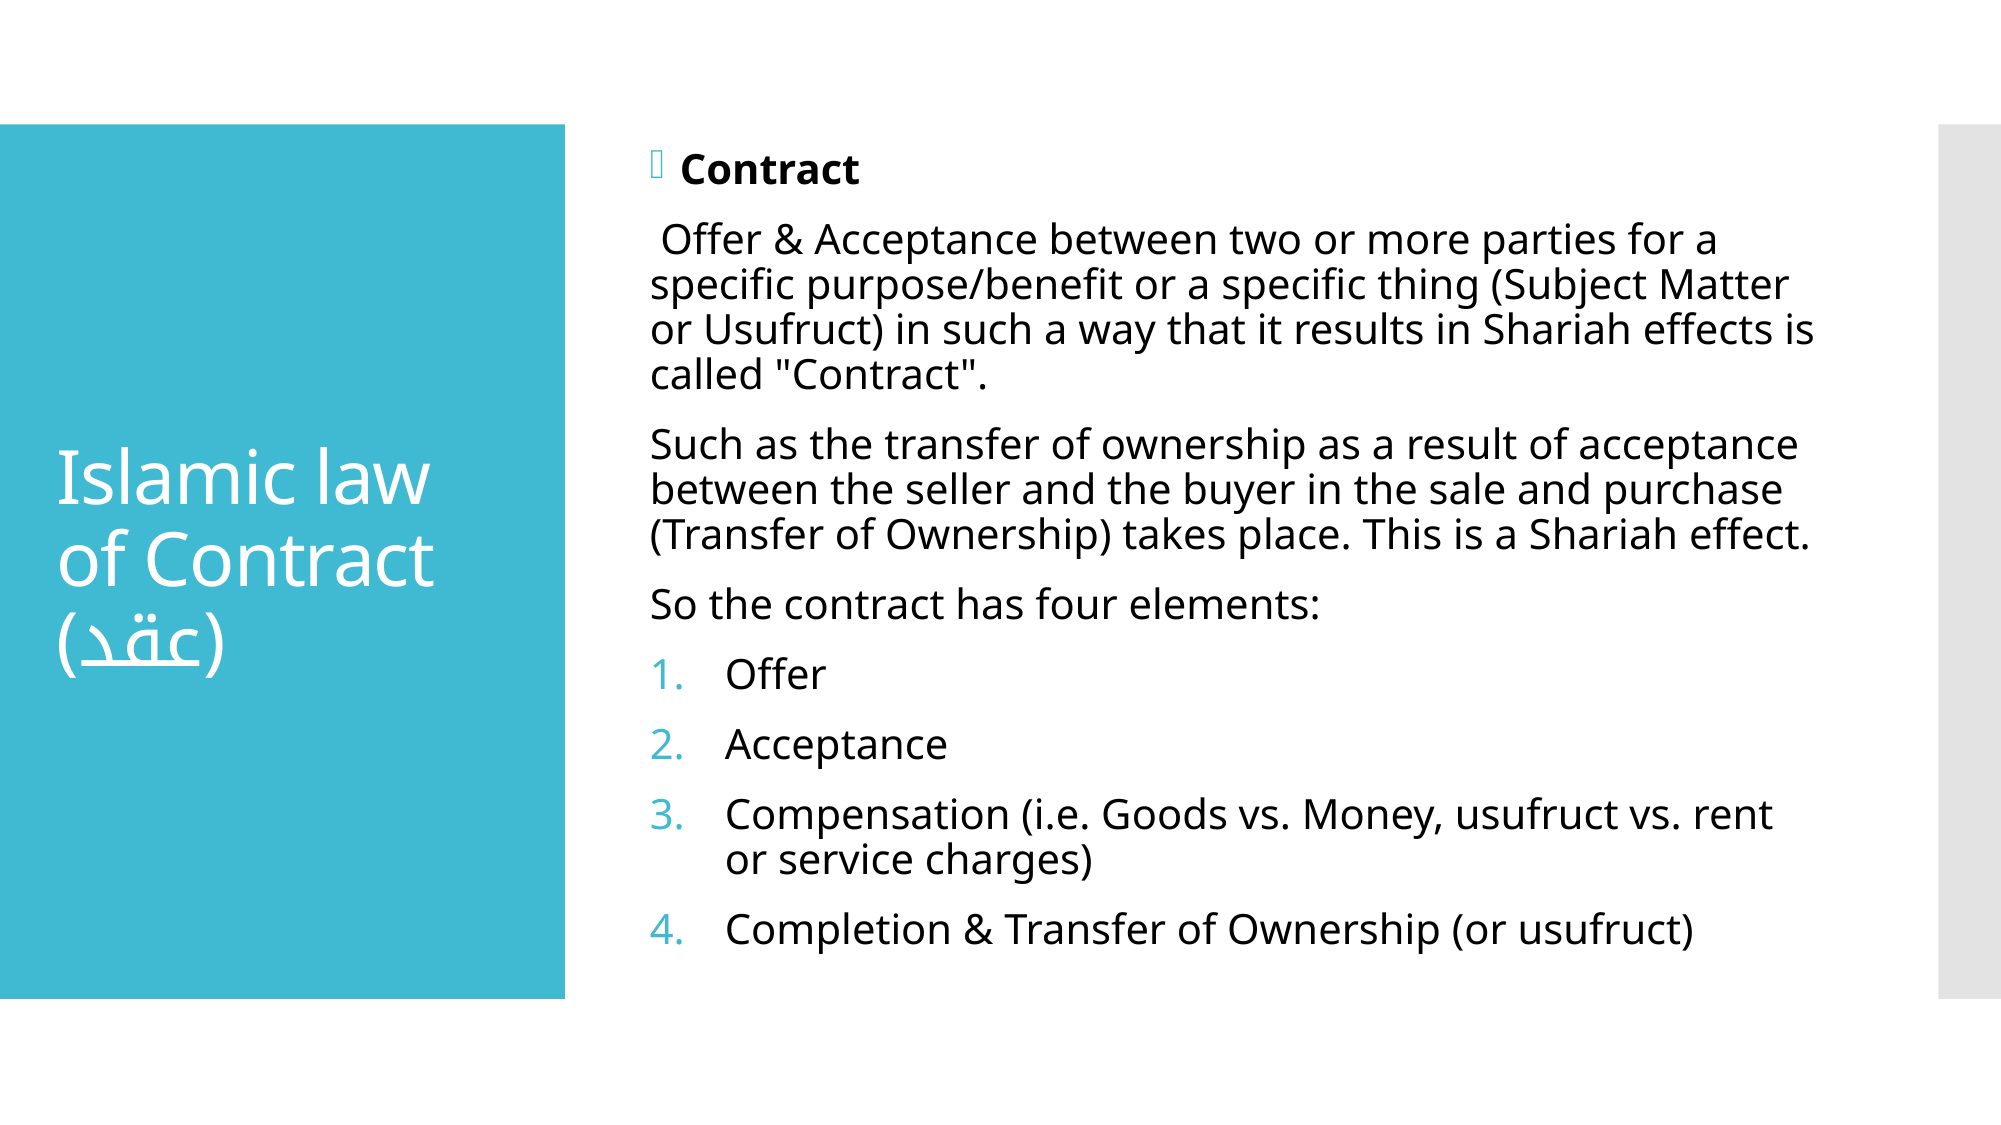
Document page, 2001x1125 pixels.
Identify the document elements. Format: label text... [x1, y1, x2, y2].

title Islamic law of Contract (عقد) [41, 184, 525, 940]
list Contract Offer & Acceptance between two or more parties for a specific purpose/benefit or a specific thing (Subject Matter or Usufruct) in such a way that it results in Shariah effects is called "Contract". Such as the transfer of ownership as a result of acceptance between the seller and the buyer in the sale and purchase (Transfer of Ownership) takes place. This is a Shariah effect. So the contract has four elements: Offer Acceptance Compensation (i.e. Goods vs. Money, usufruct vs. rent or service charges) Completion & Transfer of Ownership (or usufruct) [634, 114, 1835, 982]
